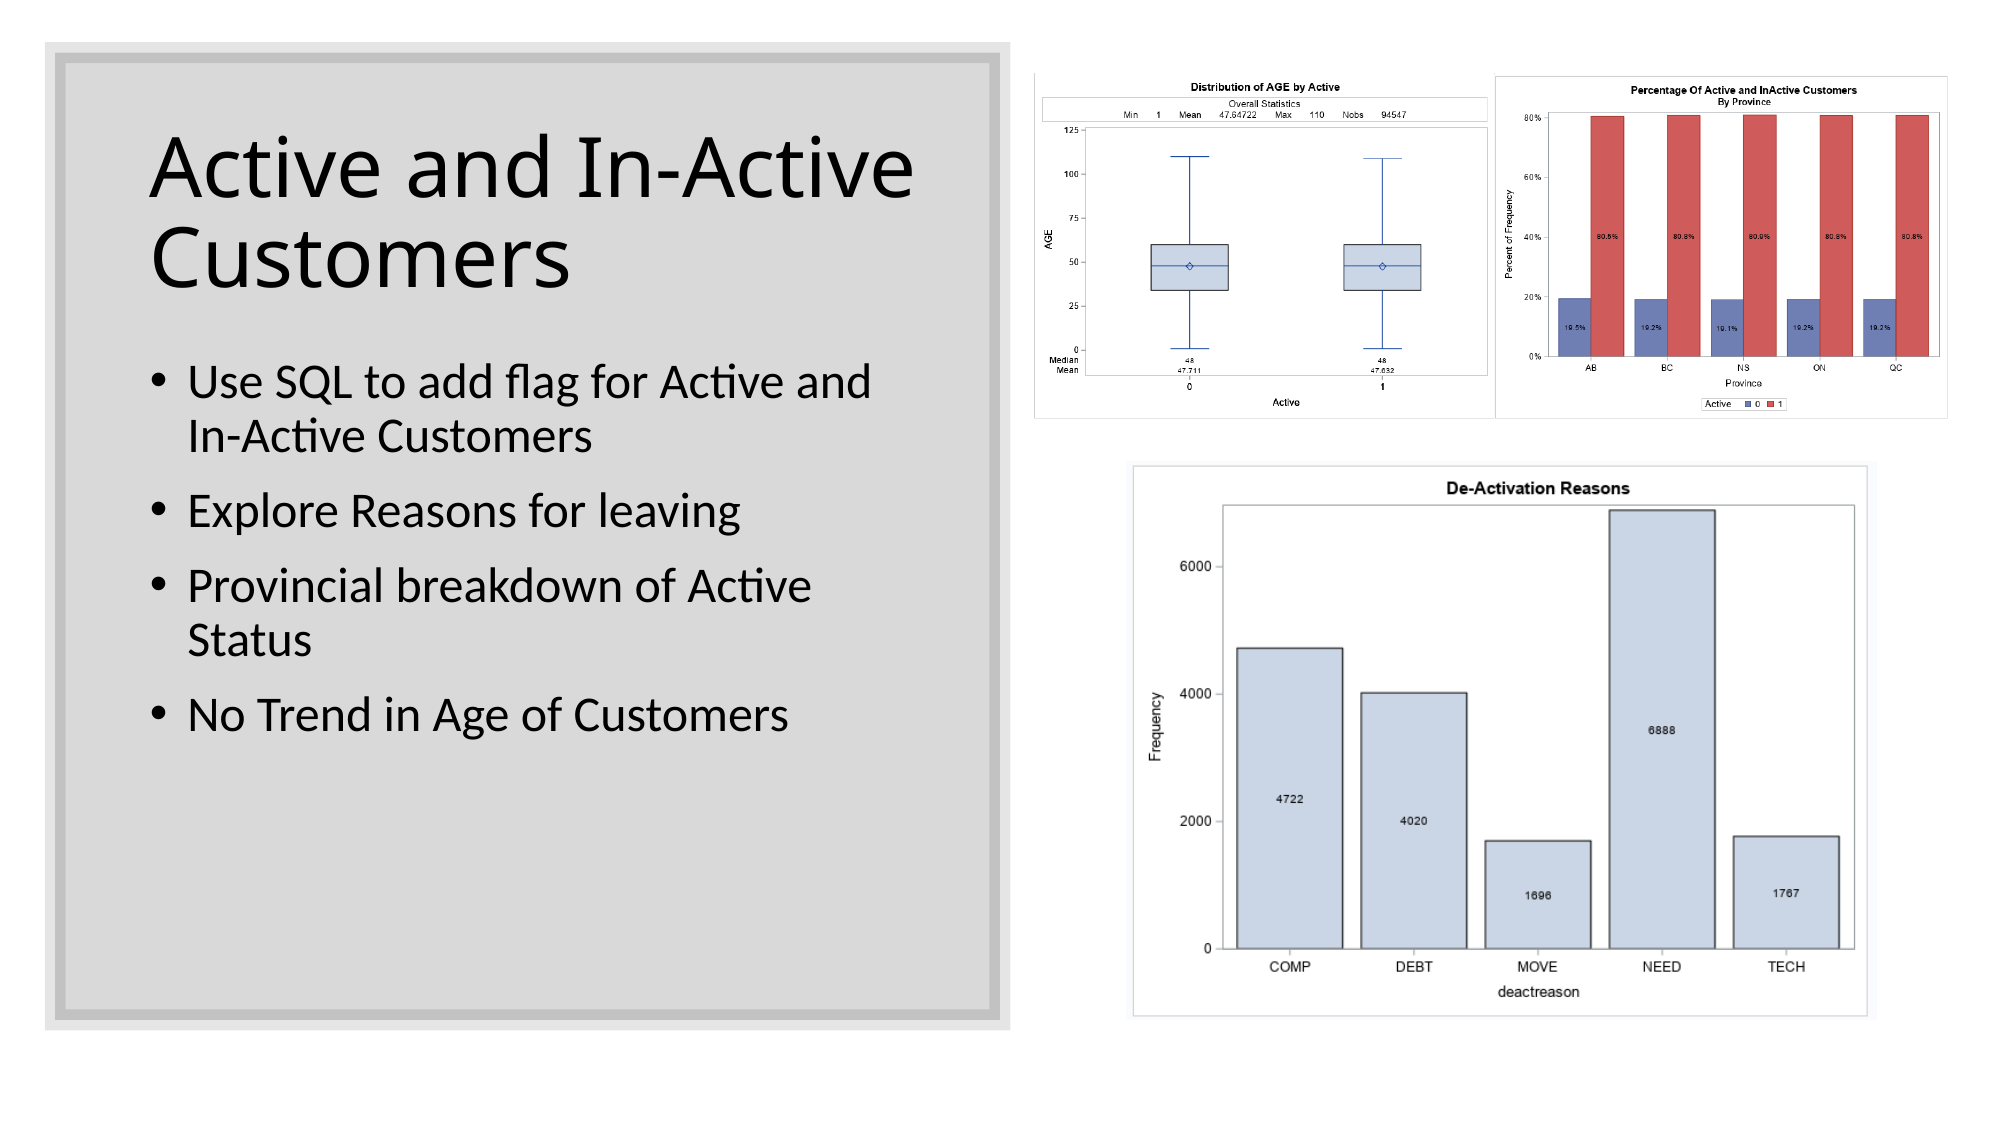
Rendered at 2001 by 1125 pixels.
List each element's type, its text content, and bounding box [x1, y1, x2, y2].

picture [1126, 461, 1877, 1020]
picture [1034, 73, 1948, 419]
list Use SQL to add flag for Active and In-Active Customers Explore Reasons for leaving Provincial breakdown of Active Status No Trend in Age of Customers [134, 348, 941, 943]
text_box [54, 52, 1001, 1021]
title Active and In-Active Customers [134, 105, 941, 326]
